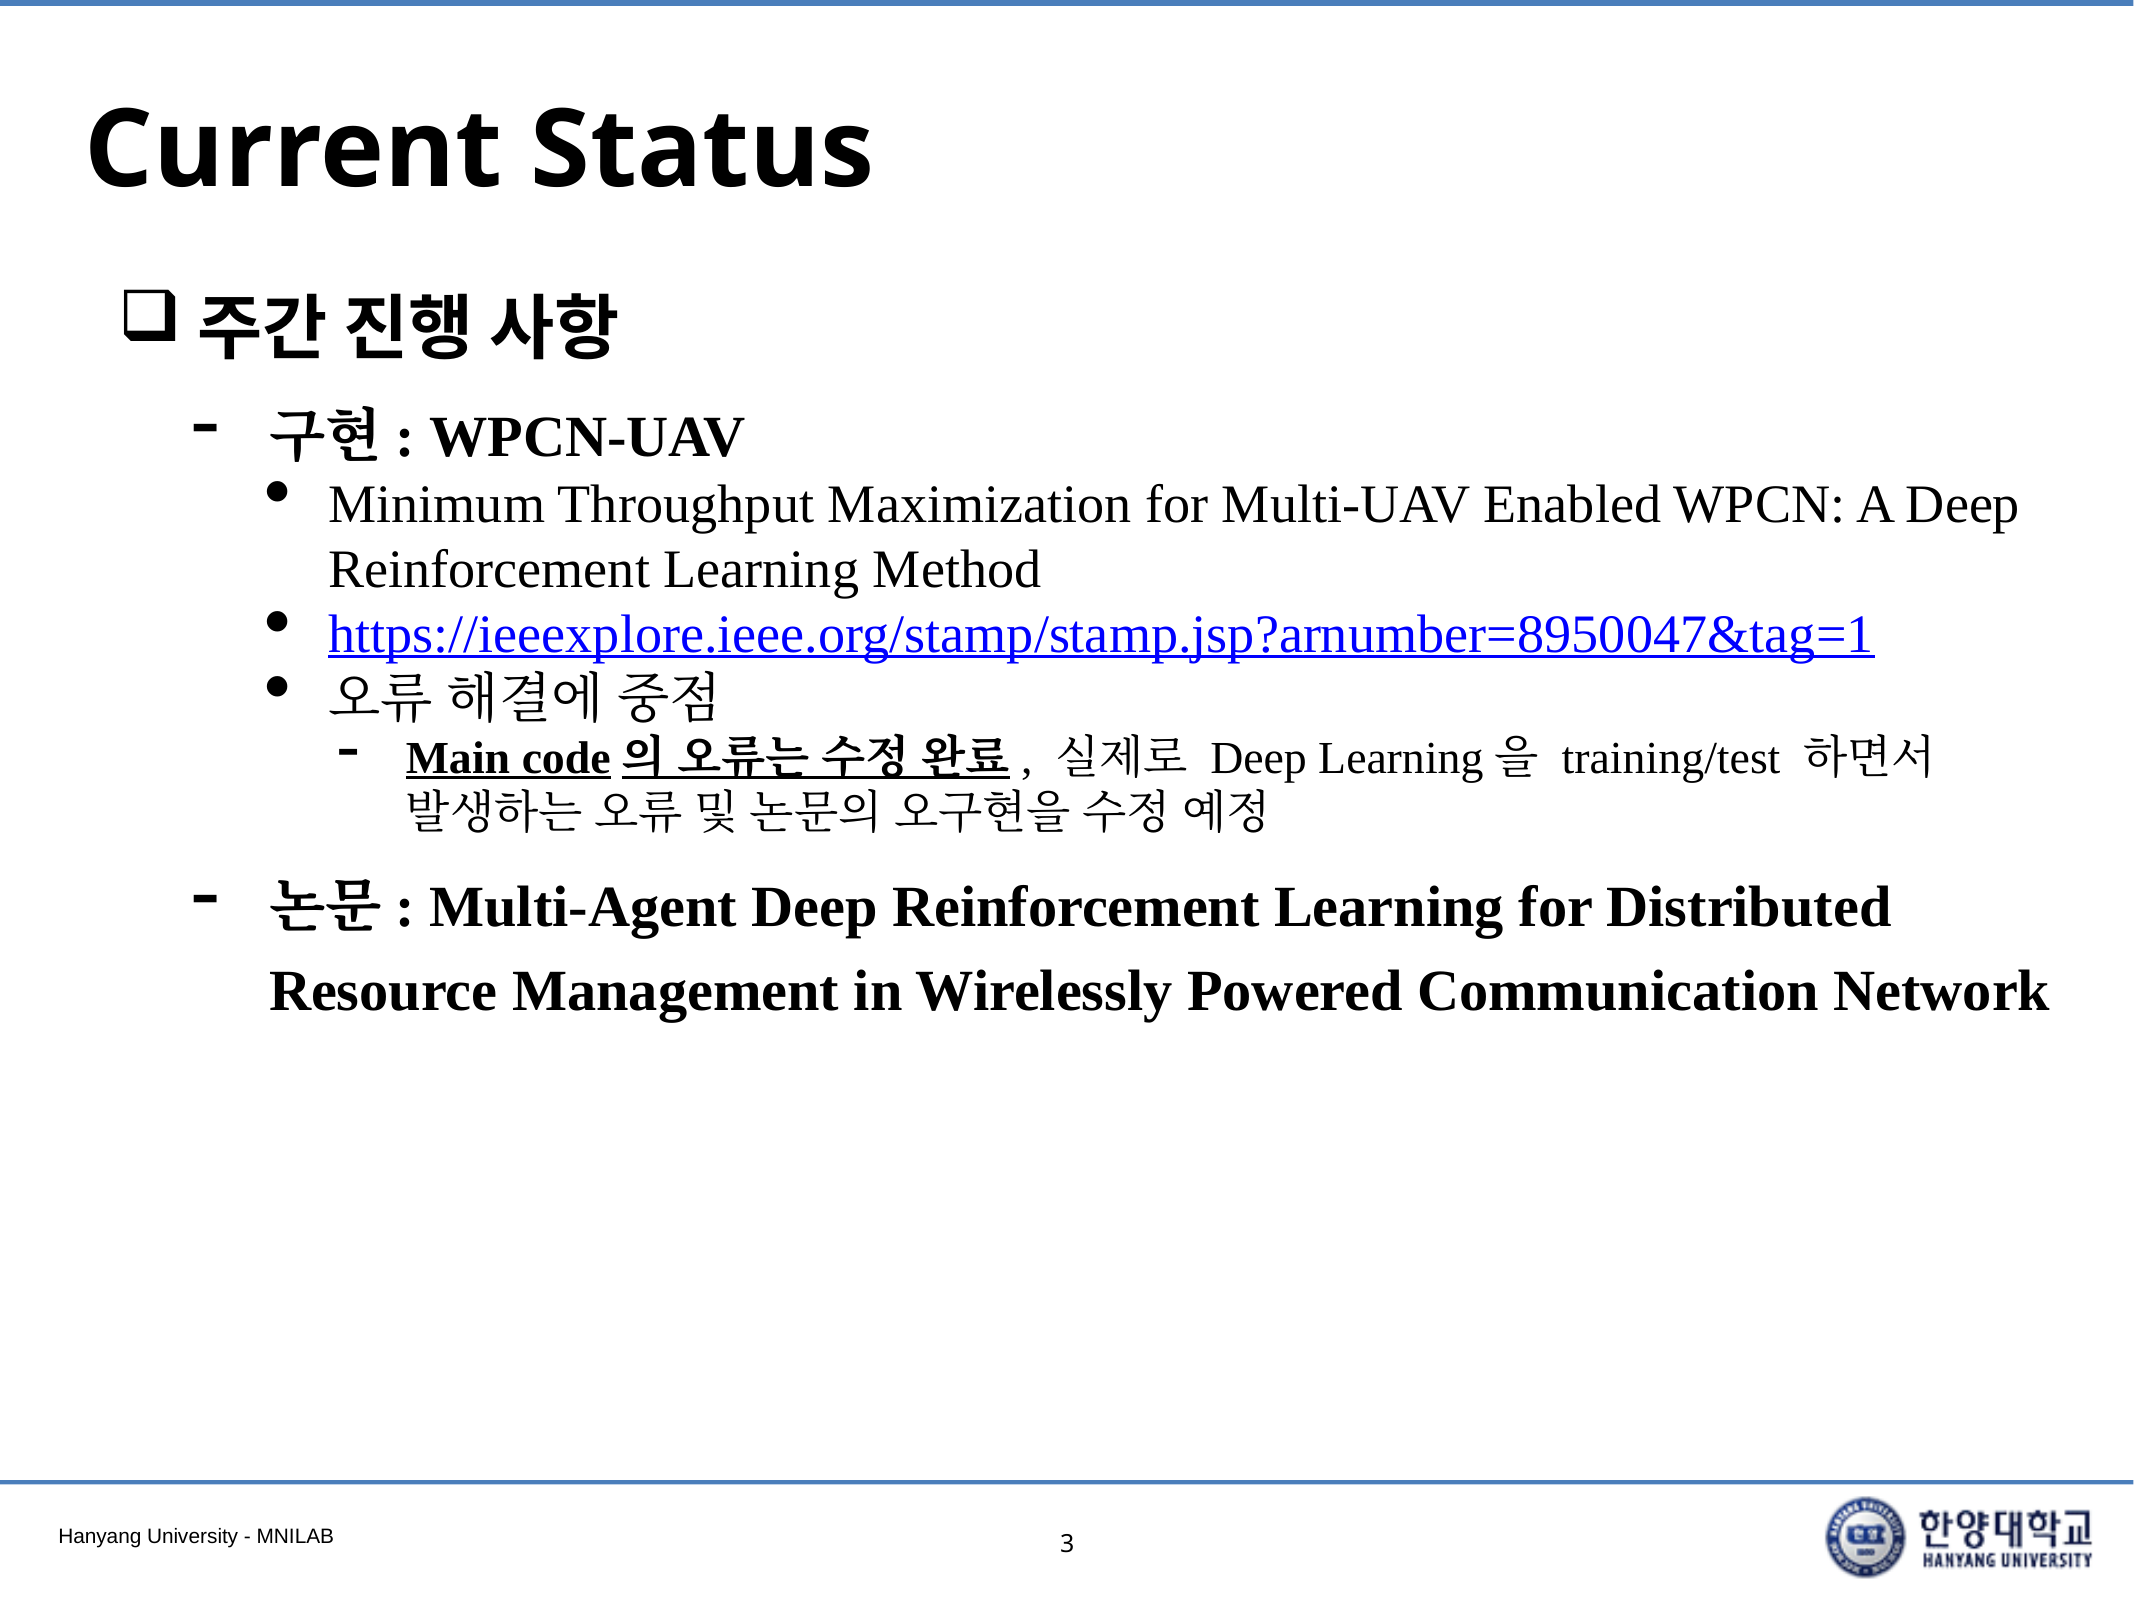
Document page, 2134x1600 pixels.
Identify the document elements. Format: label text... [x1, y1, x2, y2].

list 주간 진행 사항 구현: WPCN-UAV Minimum Throughput Maximization for Multi-UAV Enabled WPCN: A Deep Reinforcement Learning Method https://ieeexplore.ieee.org/stamp/stamp.jsp?arnumber=8950047&tag=1 오류 해결에 중점 Main code의 오류는 수정 완료, 실제로 Deep Learning을 training/test 하면서 발생하는 오류 및 논문의 오구현을 수정 예정 논문: Multi-Agent Deep Reinforcement Learning for Distributed Resource Management in Wirelessly Powered Communication Network [109, 256, 2113, 1322]
slide_number 3 [1037, 1518, 1098, 1567]
picture [1797, 1495, 2128, 1581]
title Current Status [75, 41, 2058, 245]
